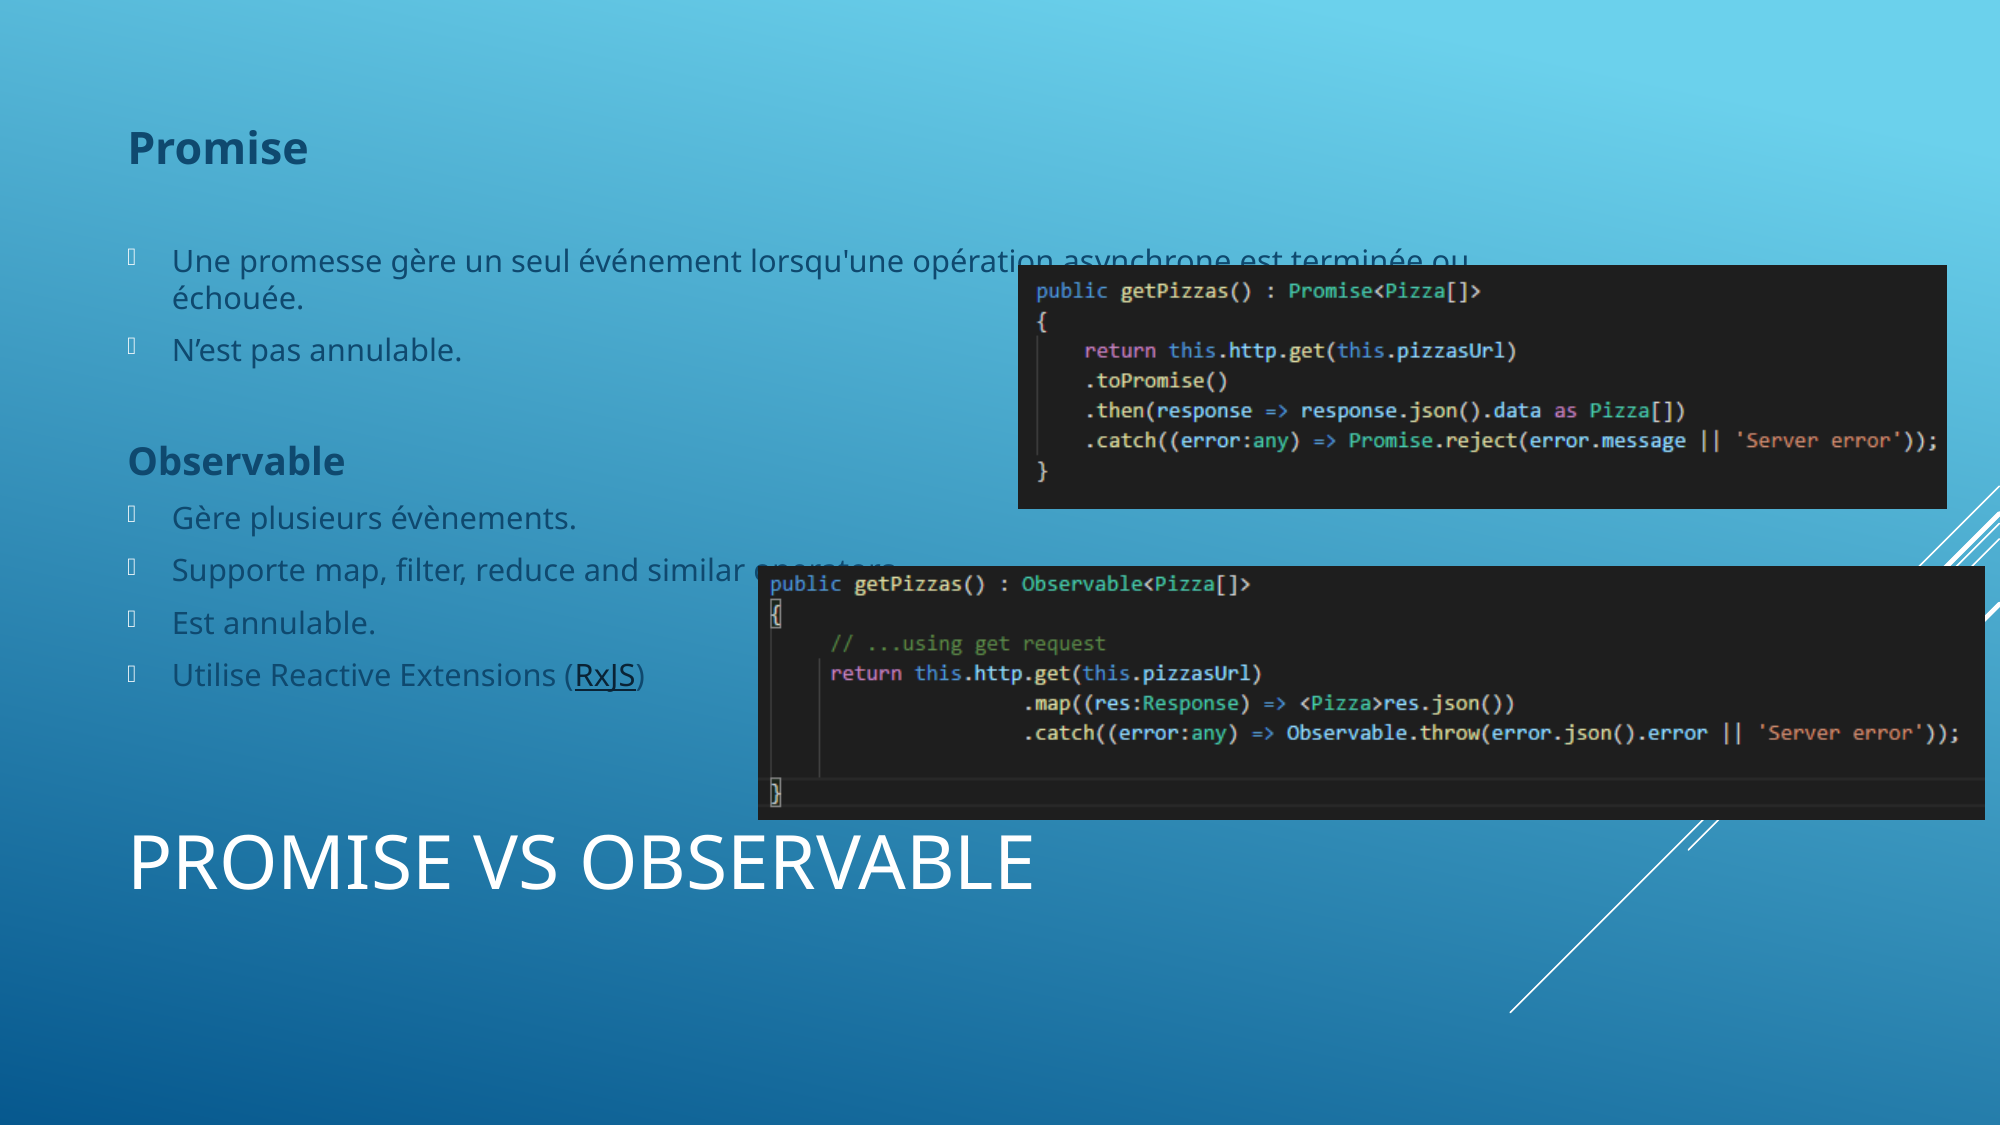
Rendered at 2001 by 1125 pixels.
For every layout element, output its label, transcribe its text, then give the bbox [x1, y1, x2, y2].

title Promise vs observable [112, 736, 1513, 984]
picture [1018, 265, 1947, 509]
list Promise Une promesse gère un seul événement lorsqu'une opération asynchrone est terminée ou échouée. N’est pas annulable. Observable Gère plusieurs évènements. Supporte map, filter, reduce and similar operators. Est annulable. Utilise Reactive Extensions (RxJS) [112, 112, 1513, 706]
picture [757, 566, 1985, 820]
